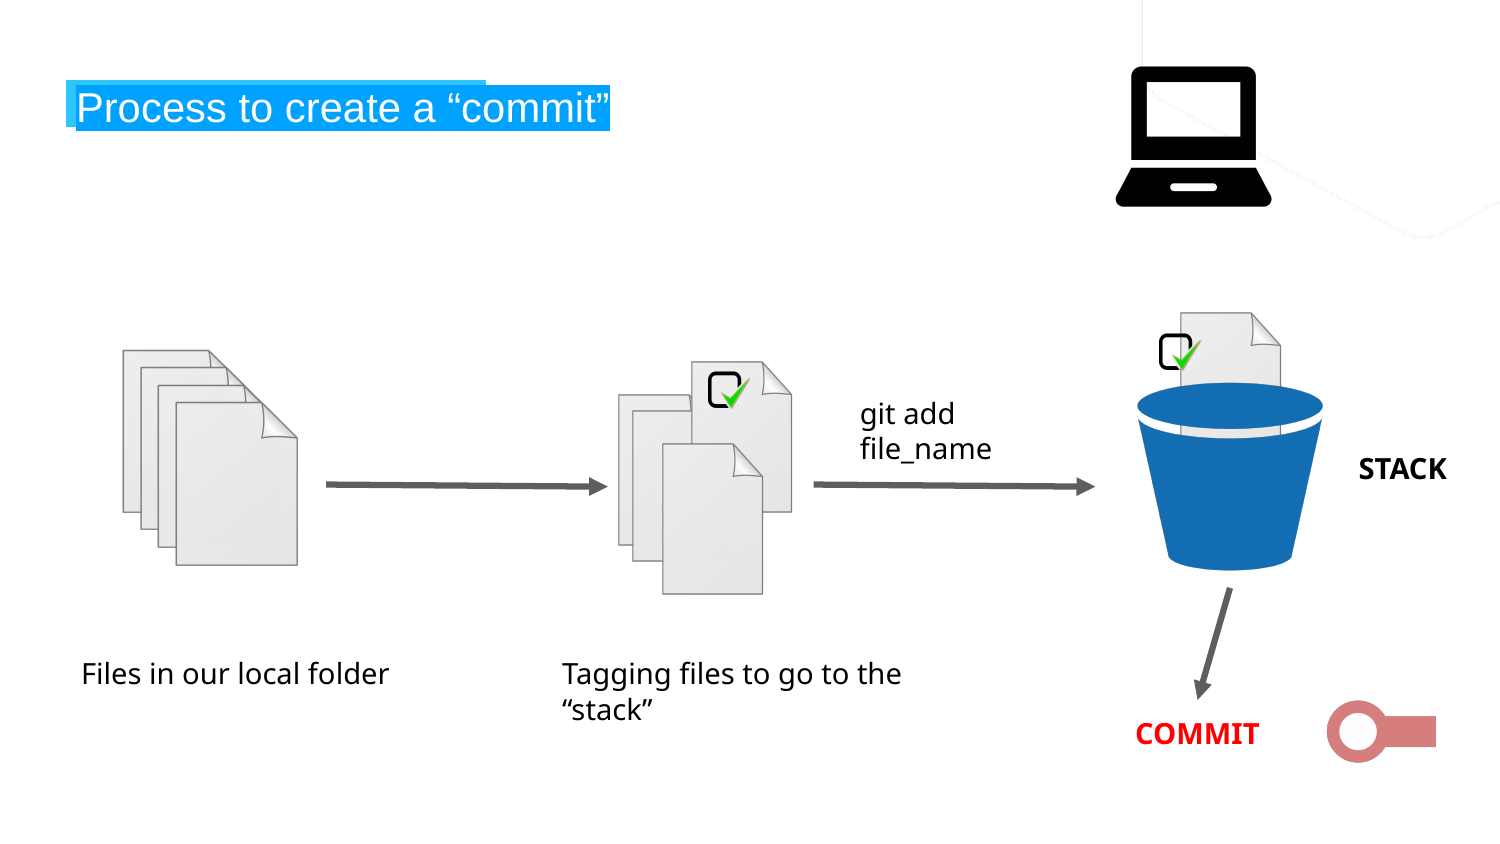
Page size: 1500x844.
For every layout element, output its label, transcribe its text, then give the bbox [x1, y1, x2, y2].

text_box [592, 354, 816, 603]
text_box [1197, 587, 1231, 701]
text_box Process to create a “commit” Pro [72, 77, 766, 130]
text_box COMMIT [1028, 699, 1275, 767]
text_box Files in our local folder [66, 640, 451, 706]
text_box STACK [1345, 435, 1493, 502]
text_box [92, 341, 327, 575]
picture [1100, 0, 1500, 240]
picture [1118, 305, 1342, 589]
picture [1280, 653, 1436, 809]
picture [65, 79, 486, 128]
text_box git add file_name [844, 380, 1090, 464]
text_box Tagging files to go to the “stack” [547, 640, 932, 741]
